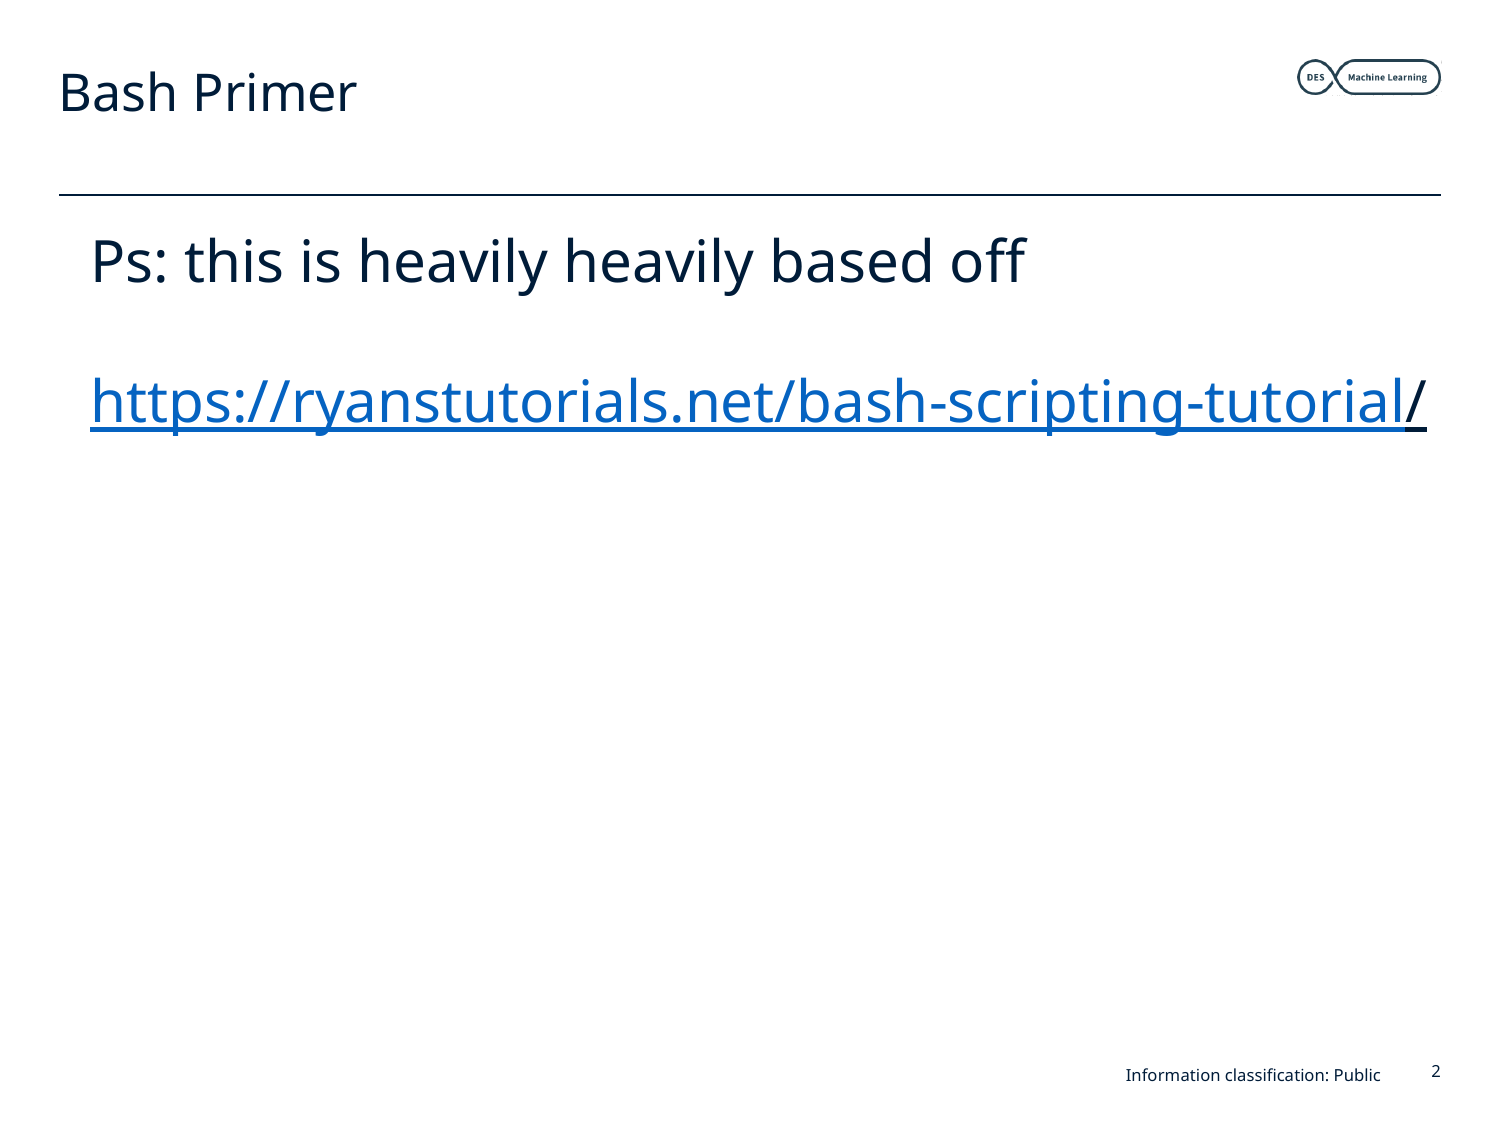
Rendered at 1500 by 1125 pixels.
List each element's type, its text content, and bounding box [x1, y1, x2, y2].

picture [1307, 59, 1442, 96]
title Bash Primer [59, 59, 1307, 189]
list Ps: this is heavily heavily based off https://ryanstutorials.net/bash-scripting-tutorial/ [54, 224, 1442, 975]
footer Information classification: Public [874, 1060, 1382, 1085]
slide_number 2 [1405, 1060, 1441, 1085]
